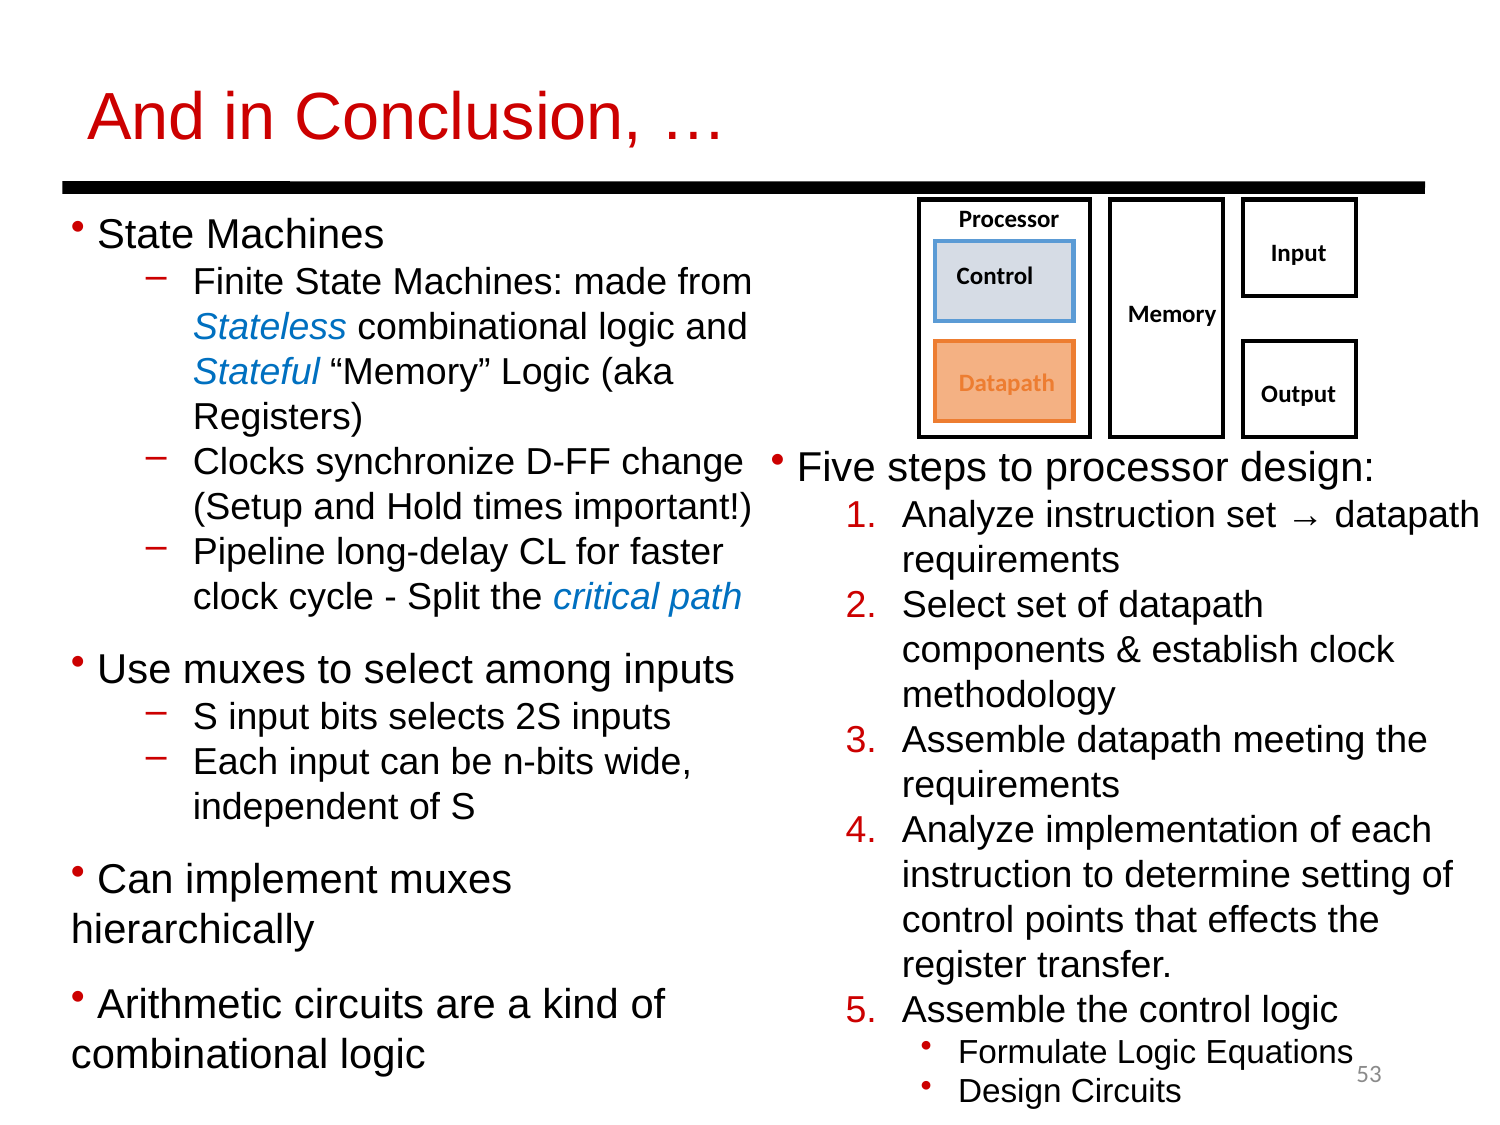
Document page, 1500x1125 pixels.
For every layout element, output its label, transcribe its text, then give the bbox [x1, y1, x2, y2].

text_box And in Conclusion, … [72, 65, 1455, 160]
text_box Five steps to processor design: Analyze instruction set → datapath requirements Select set of datapath components & establish clock methodology Assemble datapath meeting the requirements Analyze implementation of each instruction to determine setting of control points that effects the register transfer. Assemble the control logic Formulate Logic Equations Design Circuits [755, 432, 1500, 1125]
text_box State Machines Finite State Machines: made from Stateless combinational logic and Stateful “Memory” Logic (aka Registers) Clocks synchronize D-FF change (Setup and Hold times important!) Pipeline long-delay CL for faster clock cycle - Split the critical path Use muxes to select among inputs S input bits selects 2S inputs Each input can be n-bits wide, independent of S Can implement muxes hierarchically Arithmetic circuits are a kind of combinational logic [56, 199, 775, 1125]
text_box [918, 197, 1357, 438]
